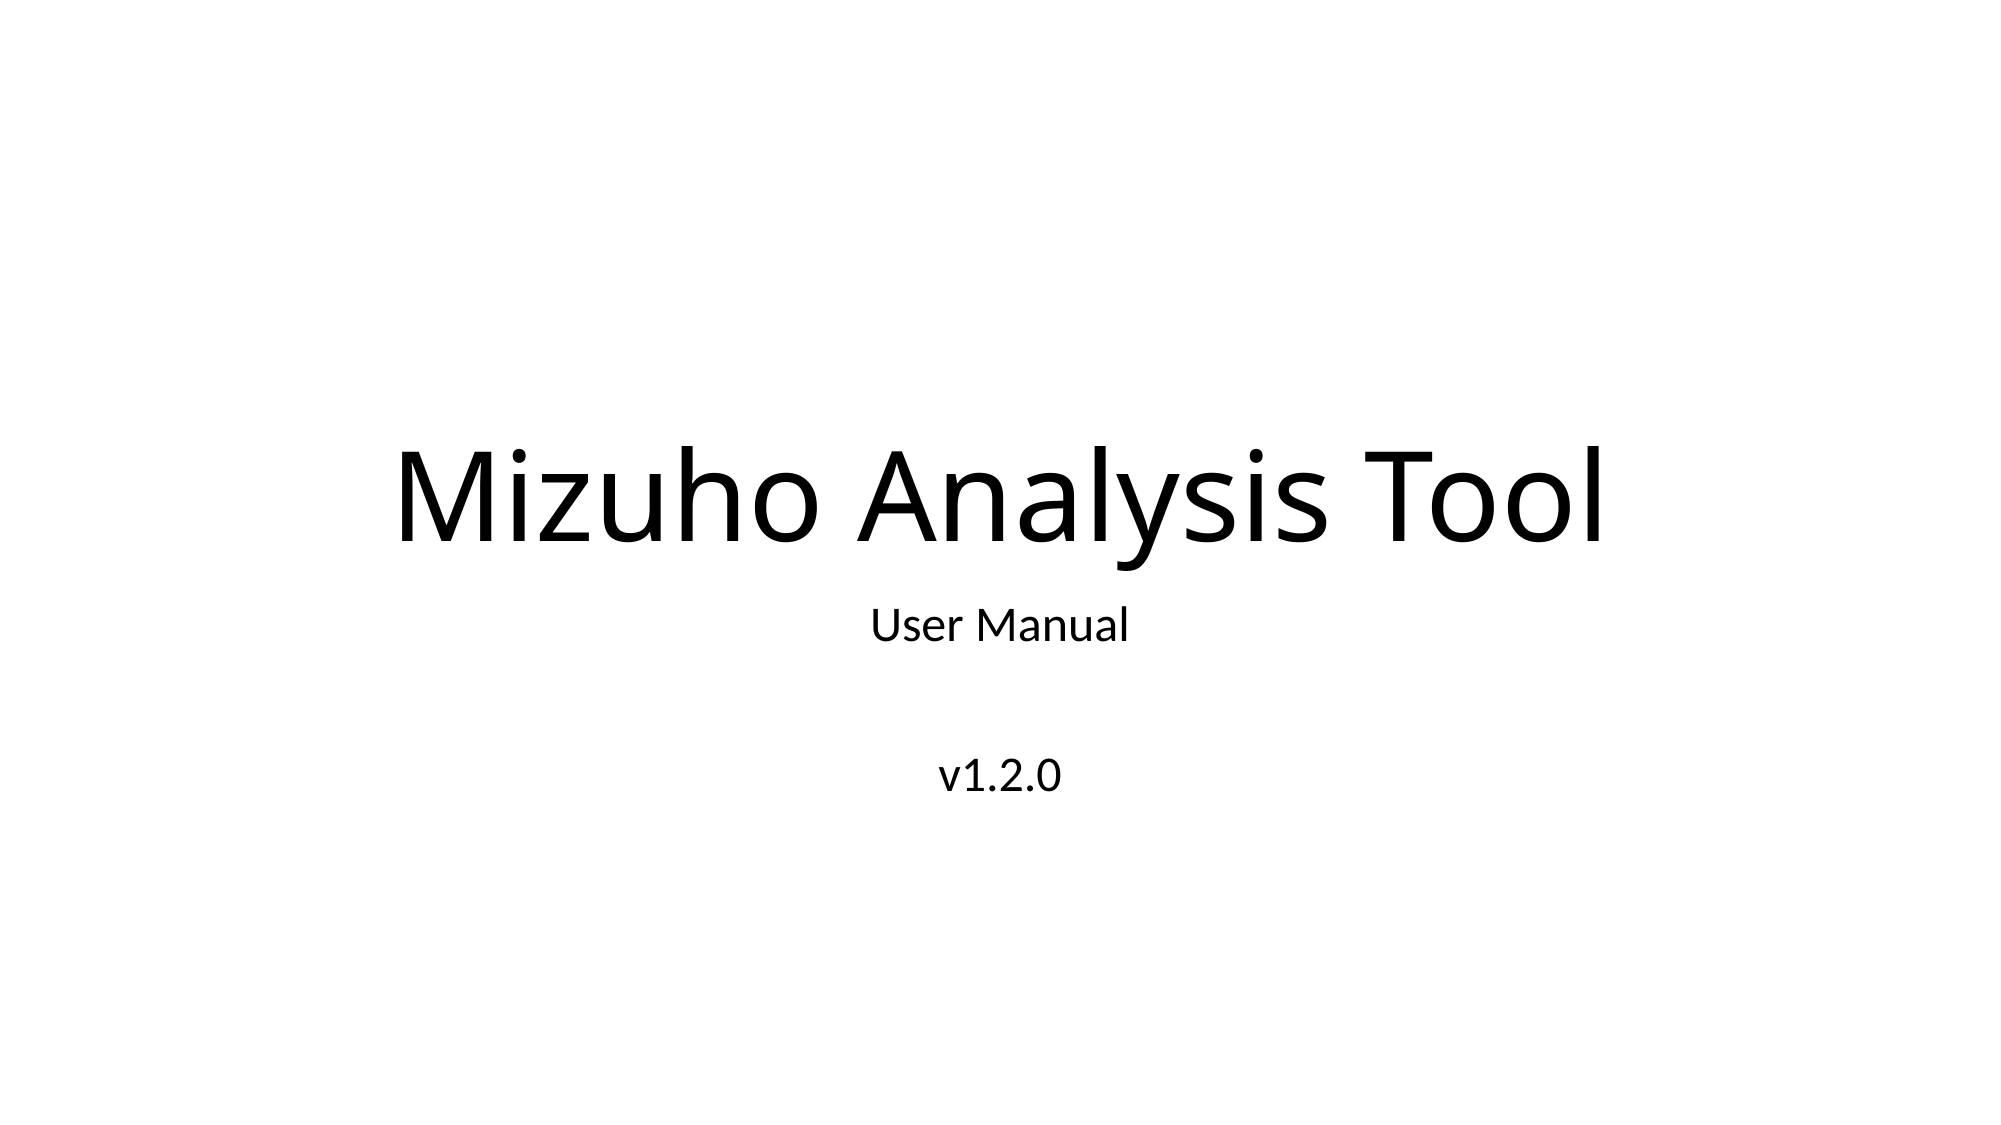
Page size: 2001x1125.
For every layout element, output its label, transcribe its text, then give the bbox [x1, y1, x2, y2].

subtitle User Manual v1.2.0 [249, 590, 1750, 863]
title Mizuho Analysis Tool [249, 184, 1750, 576]
